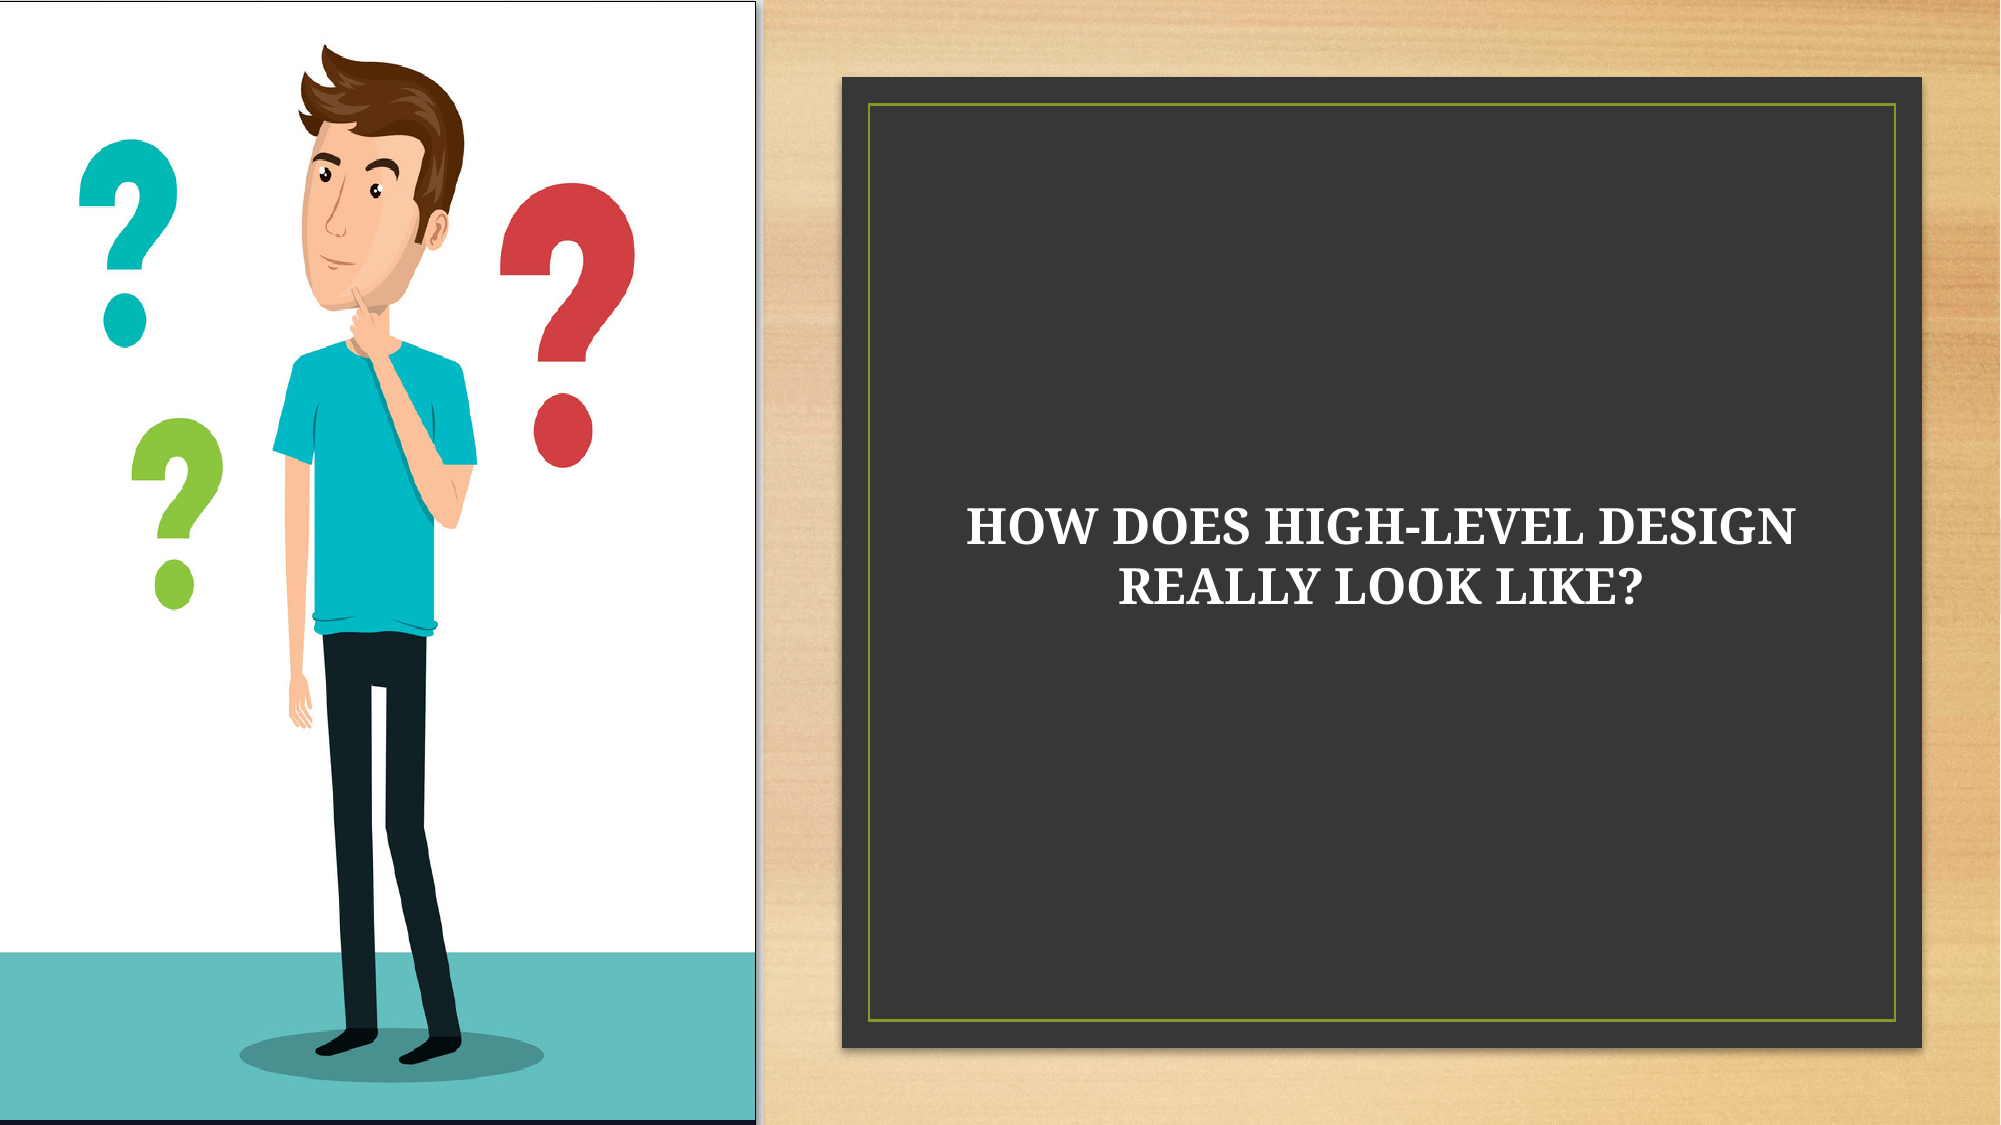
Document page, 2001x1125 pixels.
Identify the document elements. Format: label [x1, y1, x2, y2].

text_box [868, 103, 1896, 1021]
text_box [765, 0, 2000, 1125]
picture [0, 1, 756, 1125]
text_box [841, 76, 1923, 1049]
